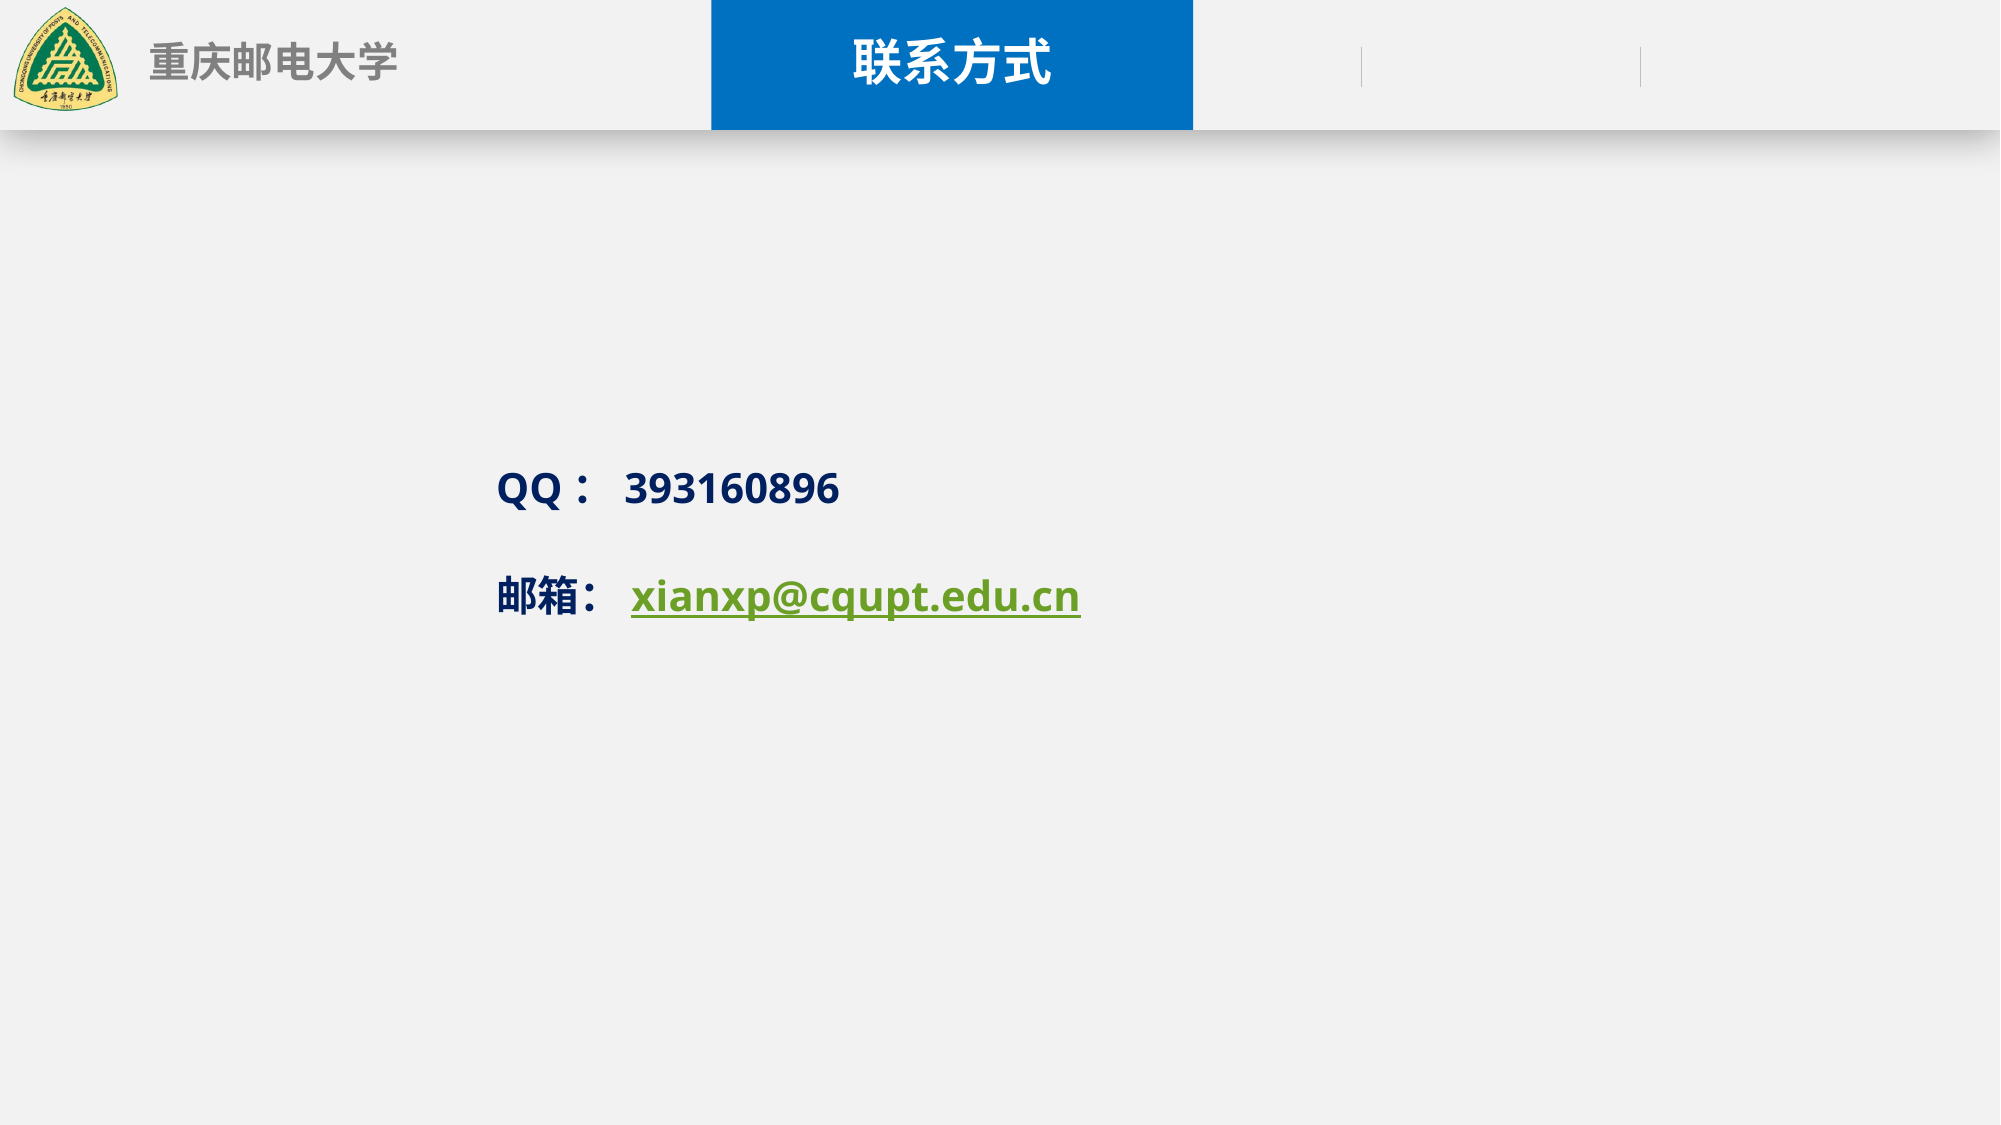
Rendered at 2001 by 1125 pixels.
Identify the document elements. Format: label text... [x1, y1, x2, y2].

text_box 联系方式 [731, 22, 1175, 99]
text_box [0, 0, 710, 131]
text_box [710, 0, 1194, 131]
text_box [1194, 0, 2000, 131]
picture [0, 0, 130, 126]
text_box 重庆邮电大学 [130, 28, 436, 94]
text_box QQ：393160896 邮箱：xianxp@cqupt.edu.cn [496, 435, 1766, 742]
